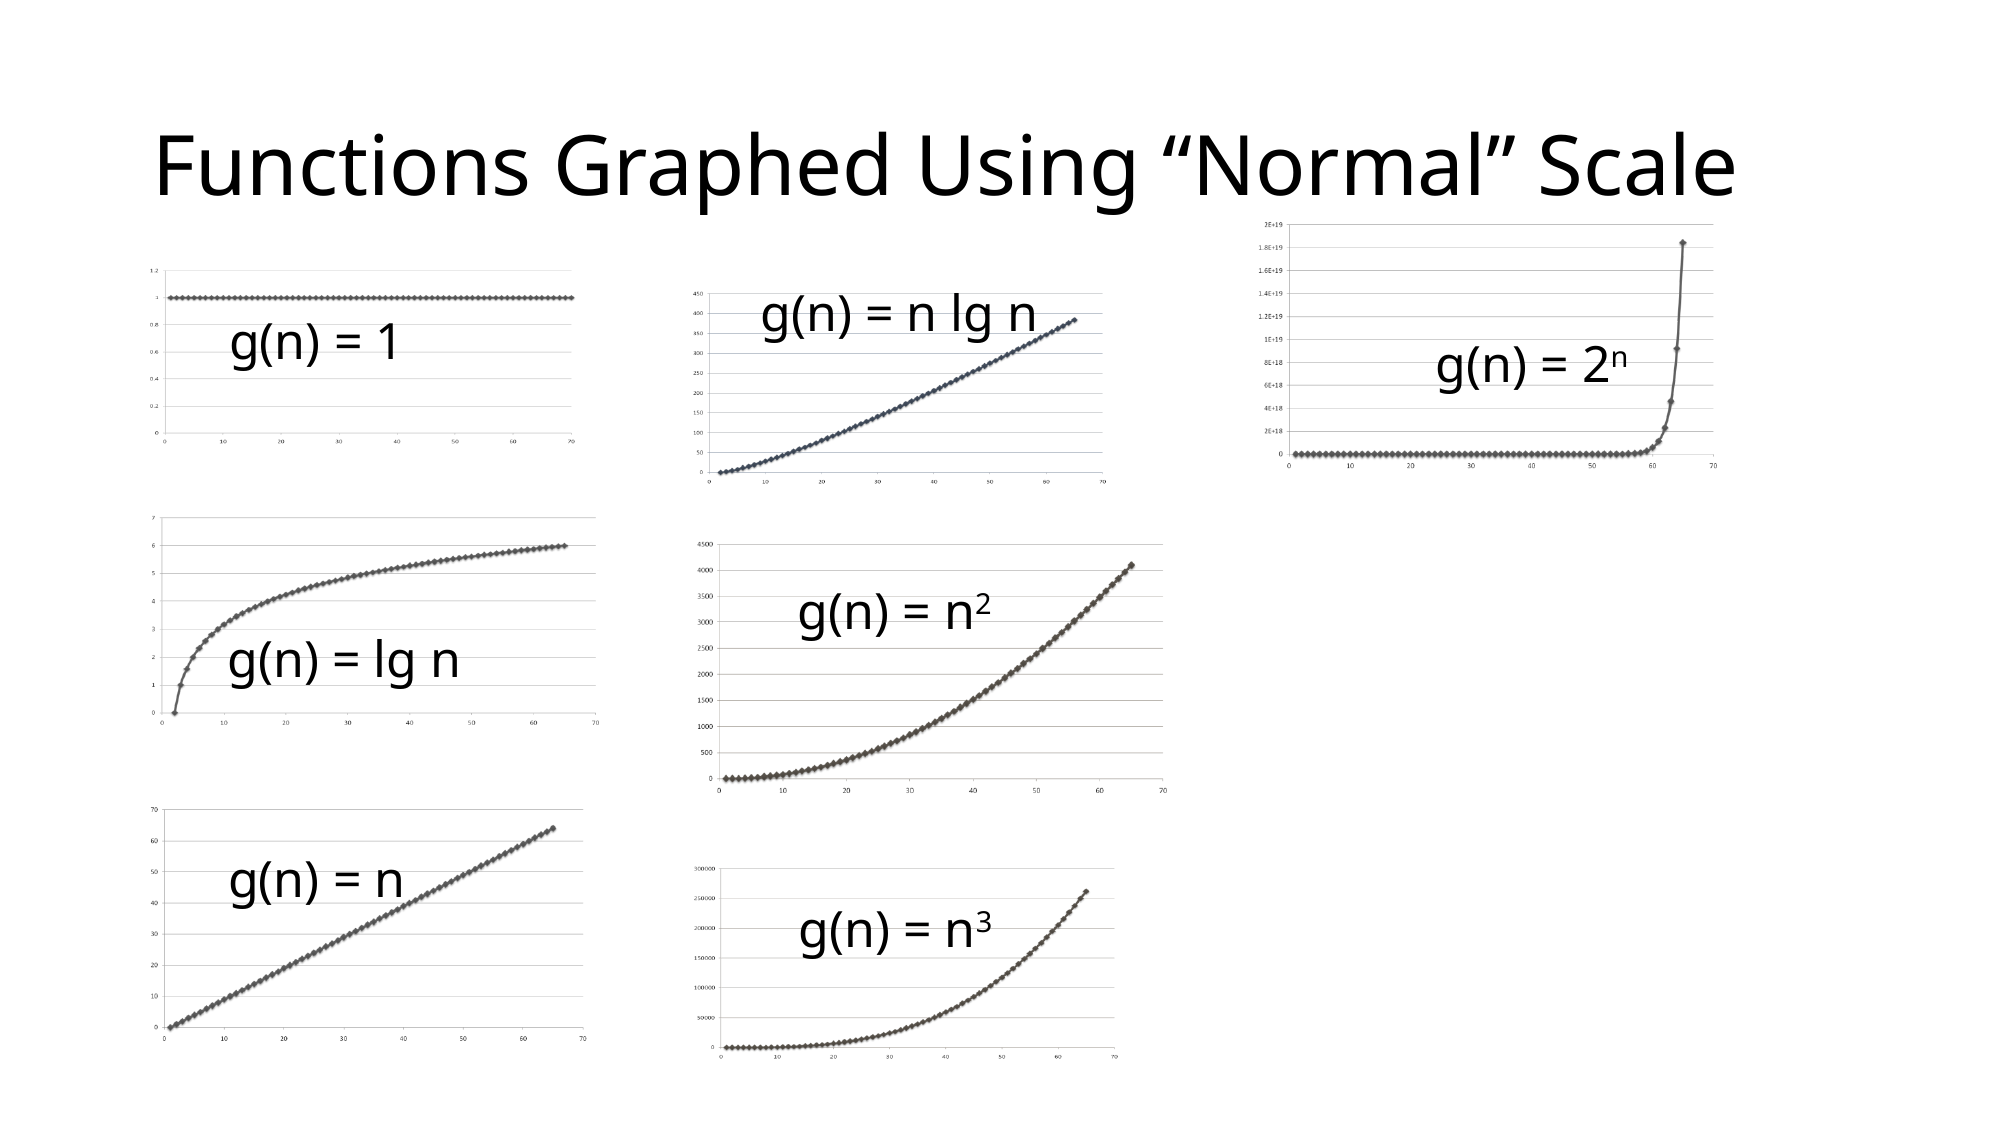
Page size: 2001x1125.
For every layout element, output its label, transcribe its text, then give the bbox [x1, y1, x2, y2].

picture [662, 265, 1113, 491]
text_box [1224, 212, 1725, 478]
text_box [118, 789, 594, 1050]
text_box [118, 507, 607, 733]
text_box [662, 528, 1175, 804]
title Functions Graphed Using “Normal” Scale [137, 59, 1863, 278]
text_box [662, 840, 1125, 1066]
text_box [118, 249, 582, 450]
